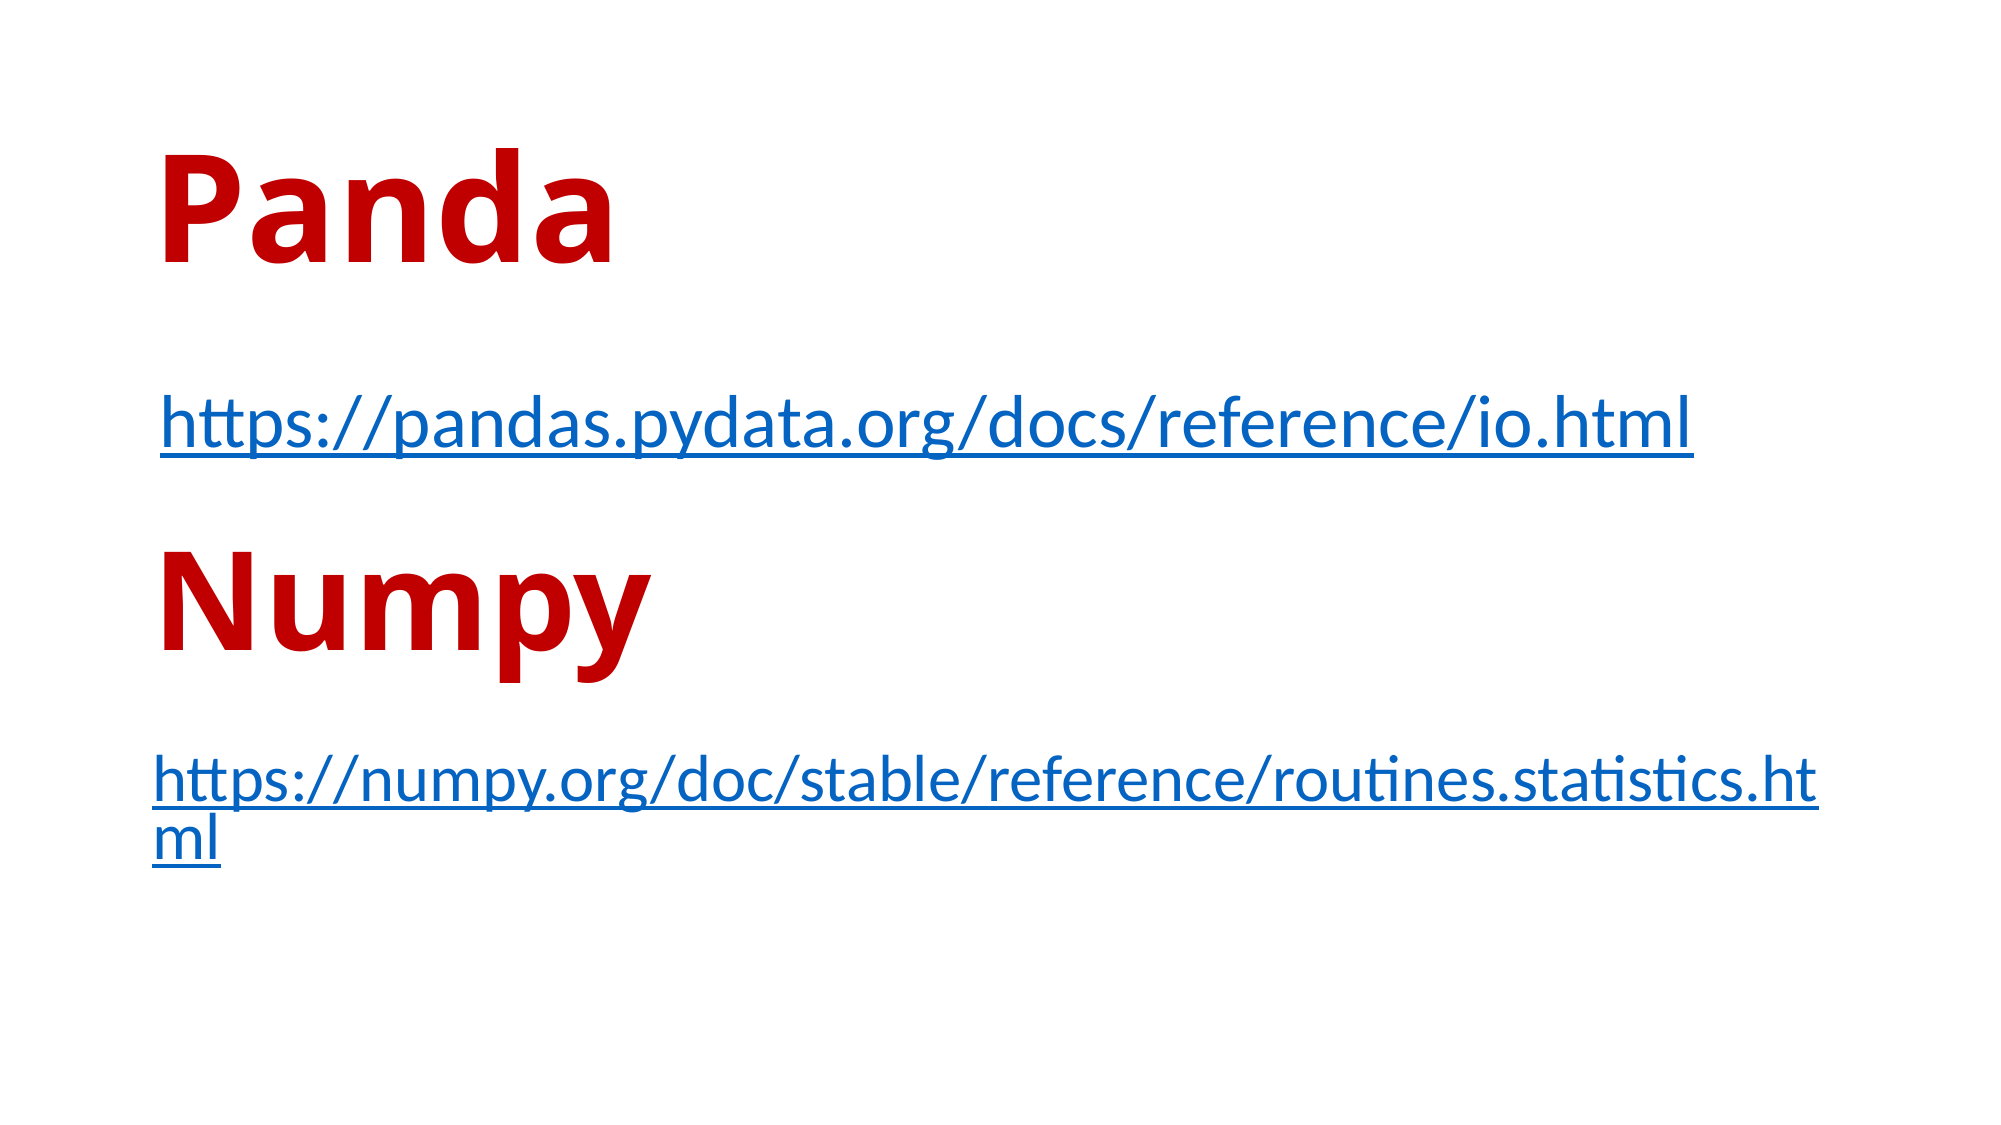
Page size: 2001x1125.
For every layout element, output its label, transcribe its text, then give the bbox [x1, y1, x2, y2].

title Panda [137, 104, 1863, 323]
list https://numpy.org/doc/stable/reference/routines.statistics.html [137, 736, 1863, 847]
text_box Numpy [137, 496, 1863, 715]
text_box https://pandas.pydata.org/docs/reference/io.html [144, 365, 1710, 496]
